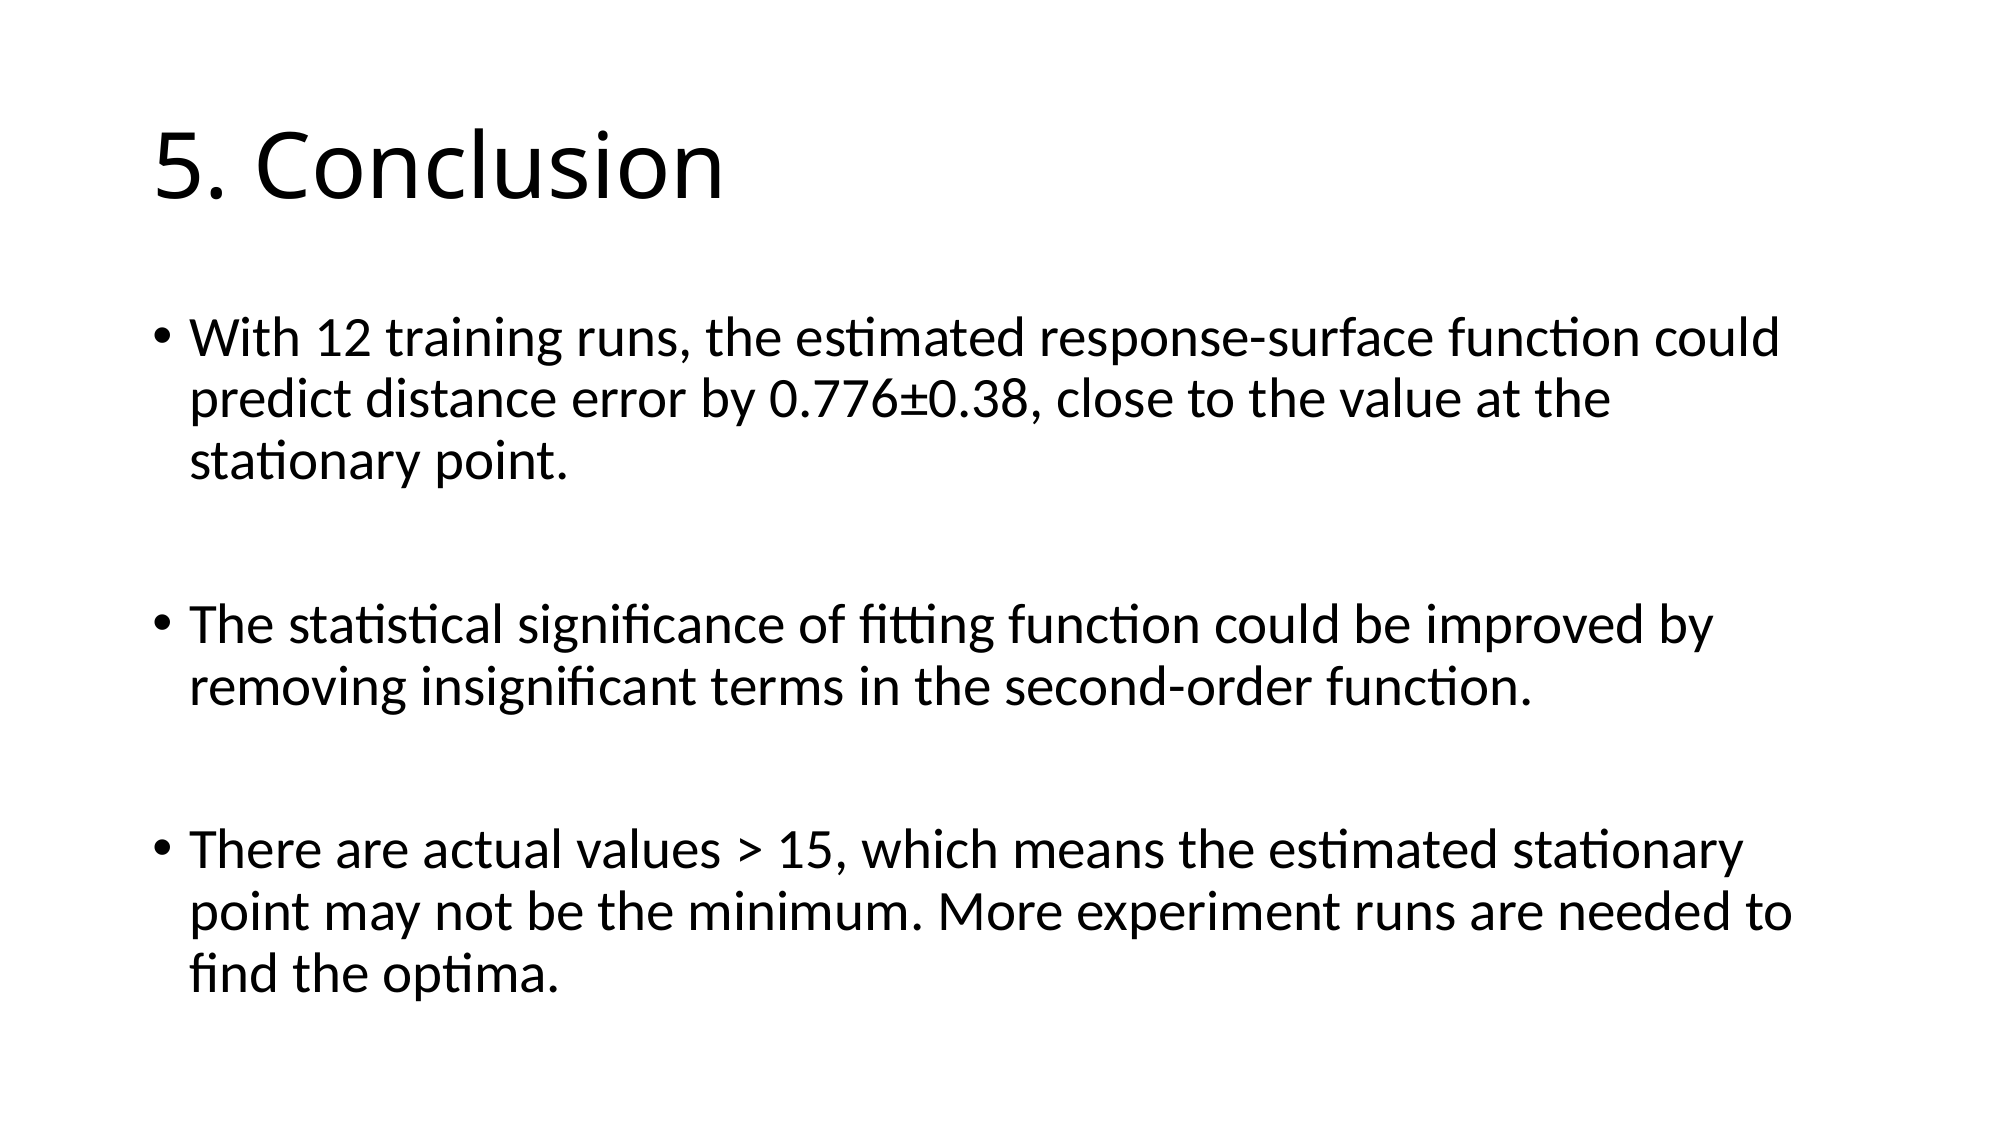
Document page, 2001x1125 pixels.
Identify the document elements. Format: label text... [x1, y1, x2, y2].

title 5. Conclusion [137, 59, 1863, 278]
list With 12 training runs, the estimated response-surface function could predict distance error by 0.776±0.38, close to the value at the stationary point. The statistical significance of fitting function could be improved by removing insignificant terms in the second-order function. There are actual values > 15, which means the estimated stationary point may not be the minimum. More experiment runs are needed to find the optima. [137, 299, 1863, 1014]
